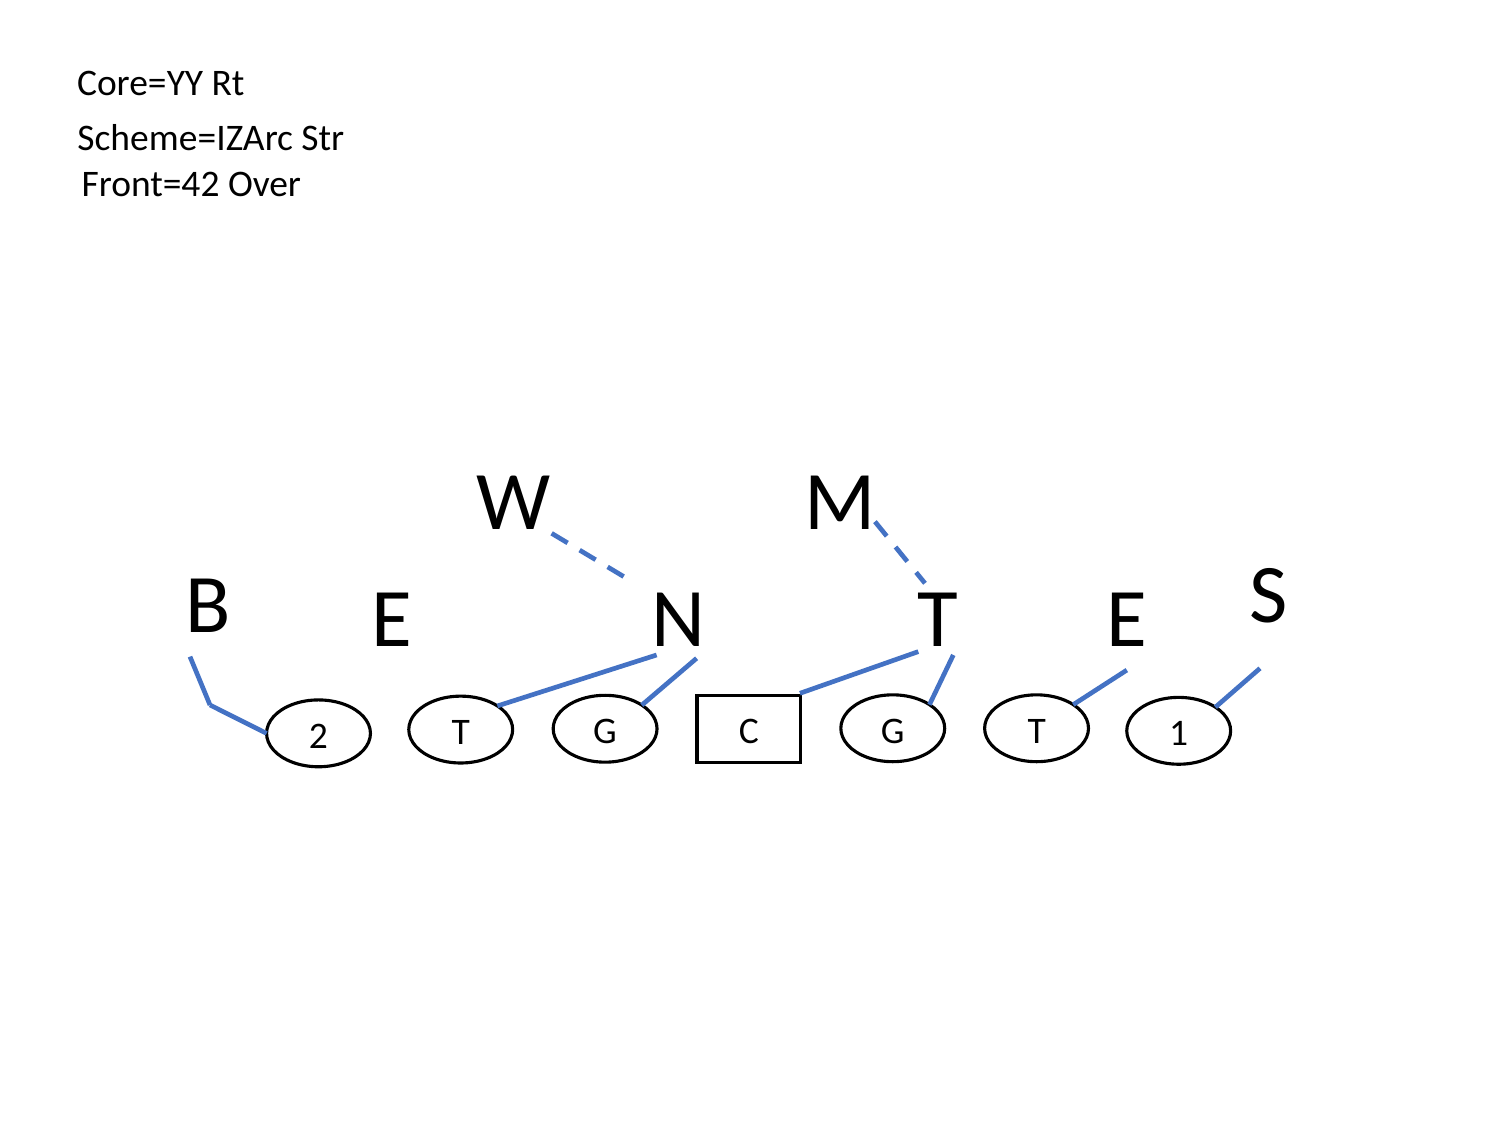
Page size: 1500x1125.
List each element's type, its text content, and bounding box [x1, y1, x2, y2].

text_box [931, 654, 954, 704]
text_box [799, 651, 919, 694]
text_box S [1234, 531, 1303, 647]
text_box C [696, 694, 802, 763]
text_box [1081, 671, 1127, 699]
text_box G [839, 694, 946, 763]
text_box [189, 656, 210, 705]
text_box M [789, 438, 891, 554]
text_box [551, 533, 627, 579]
text_box G [552, 704, 659, 764]
text_box T [407, 695, 514, 765]
text_box E [356, 555, 428, 671]
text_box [1219, 668, 1260, 700]
text_box T [903, 555, 974, 671]
text_box 2 [265, 698, 372, 768]
text_box Core=YY Rt [62, 50, 260, 105]
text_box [874, 521, 926, 584]
text_box 1 [1125, 696, 1232, 766]
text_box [509, 654, 657, 704]
text_box B [170, 541, 246, 657]
text_box W [461, 438, 566, 554]
text_box T [983, 693, 1090, 763]
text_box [656, 658, 697, 709]
text_box Front=42 Over [66, 166, 317, 211]
text_box N [636, 555, 721, 671]
text_box Scheme=IZArc Str [62, 105, 360, 166]
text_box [209, 704, 267, 734]
text_box E [1091, 555, 1163, 671]
